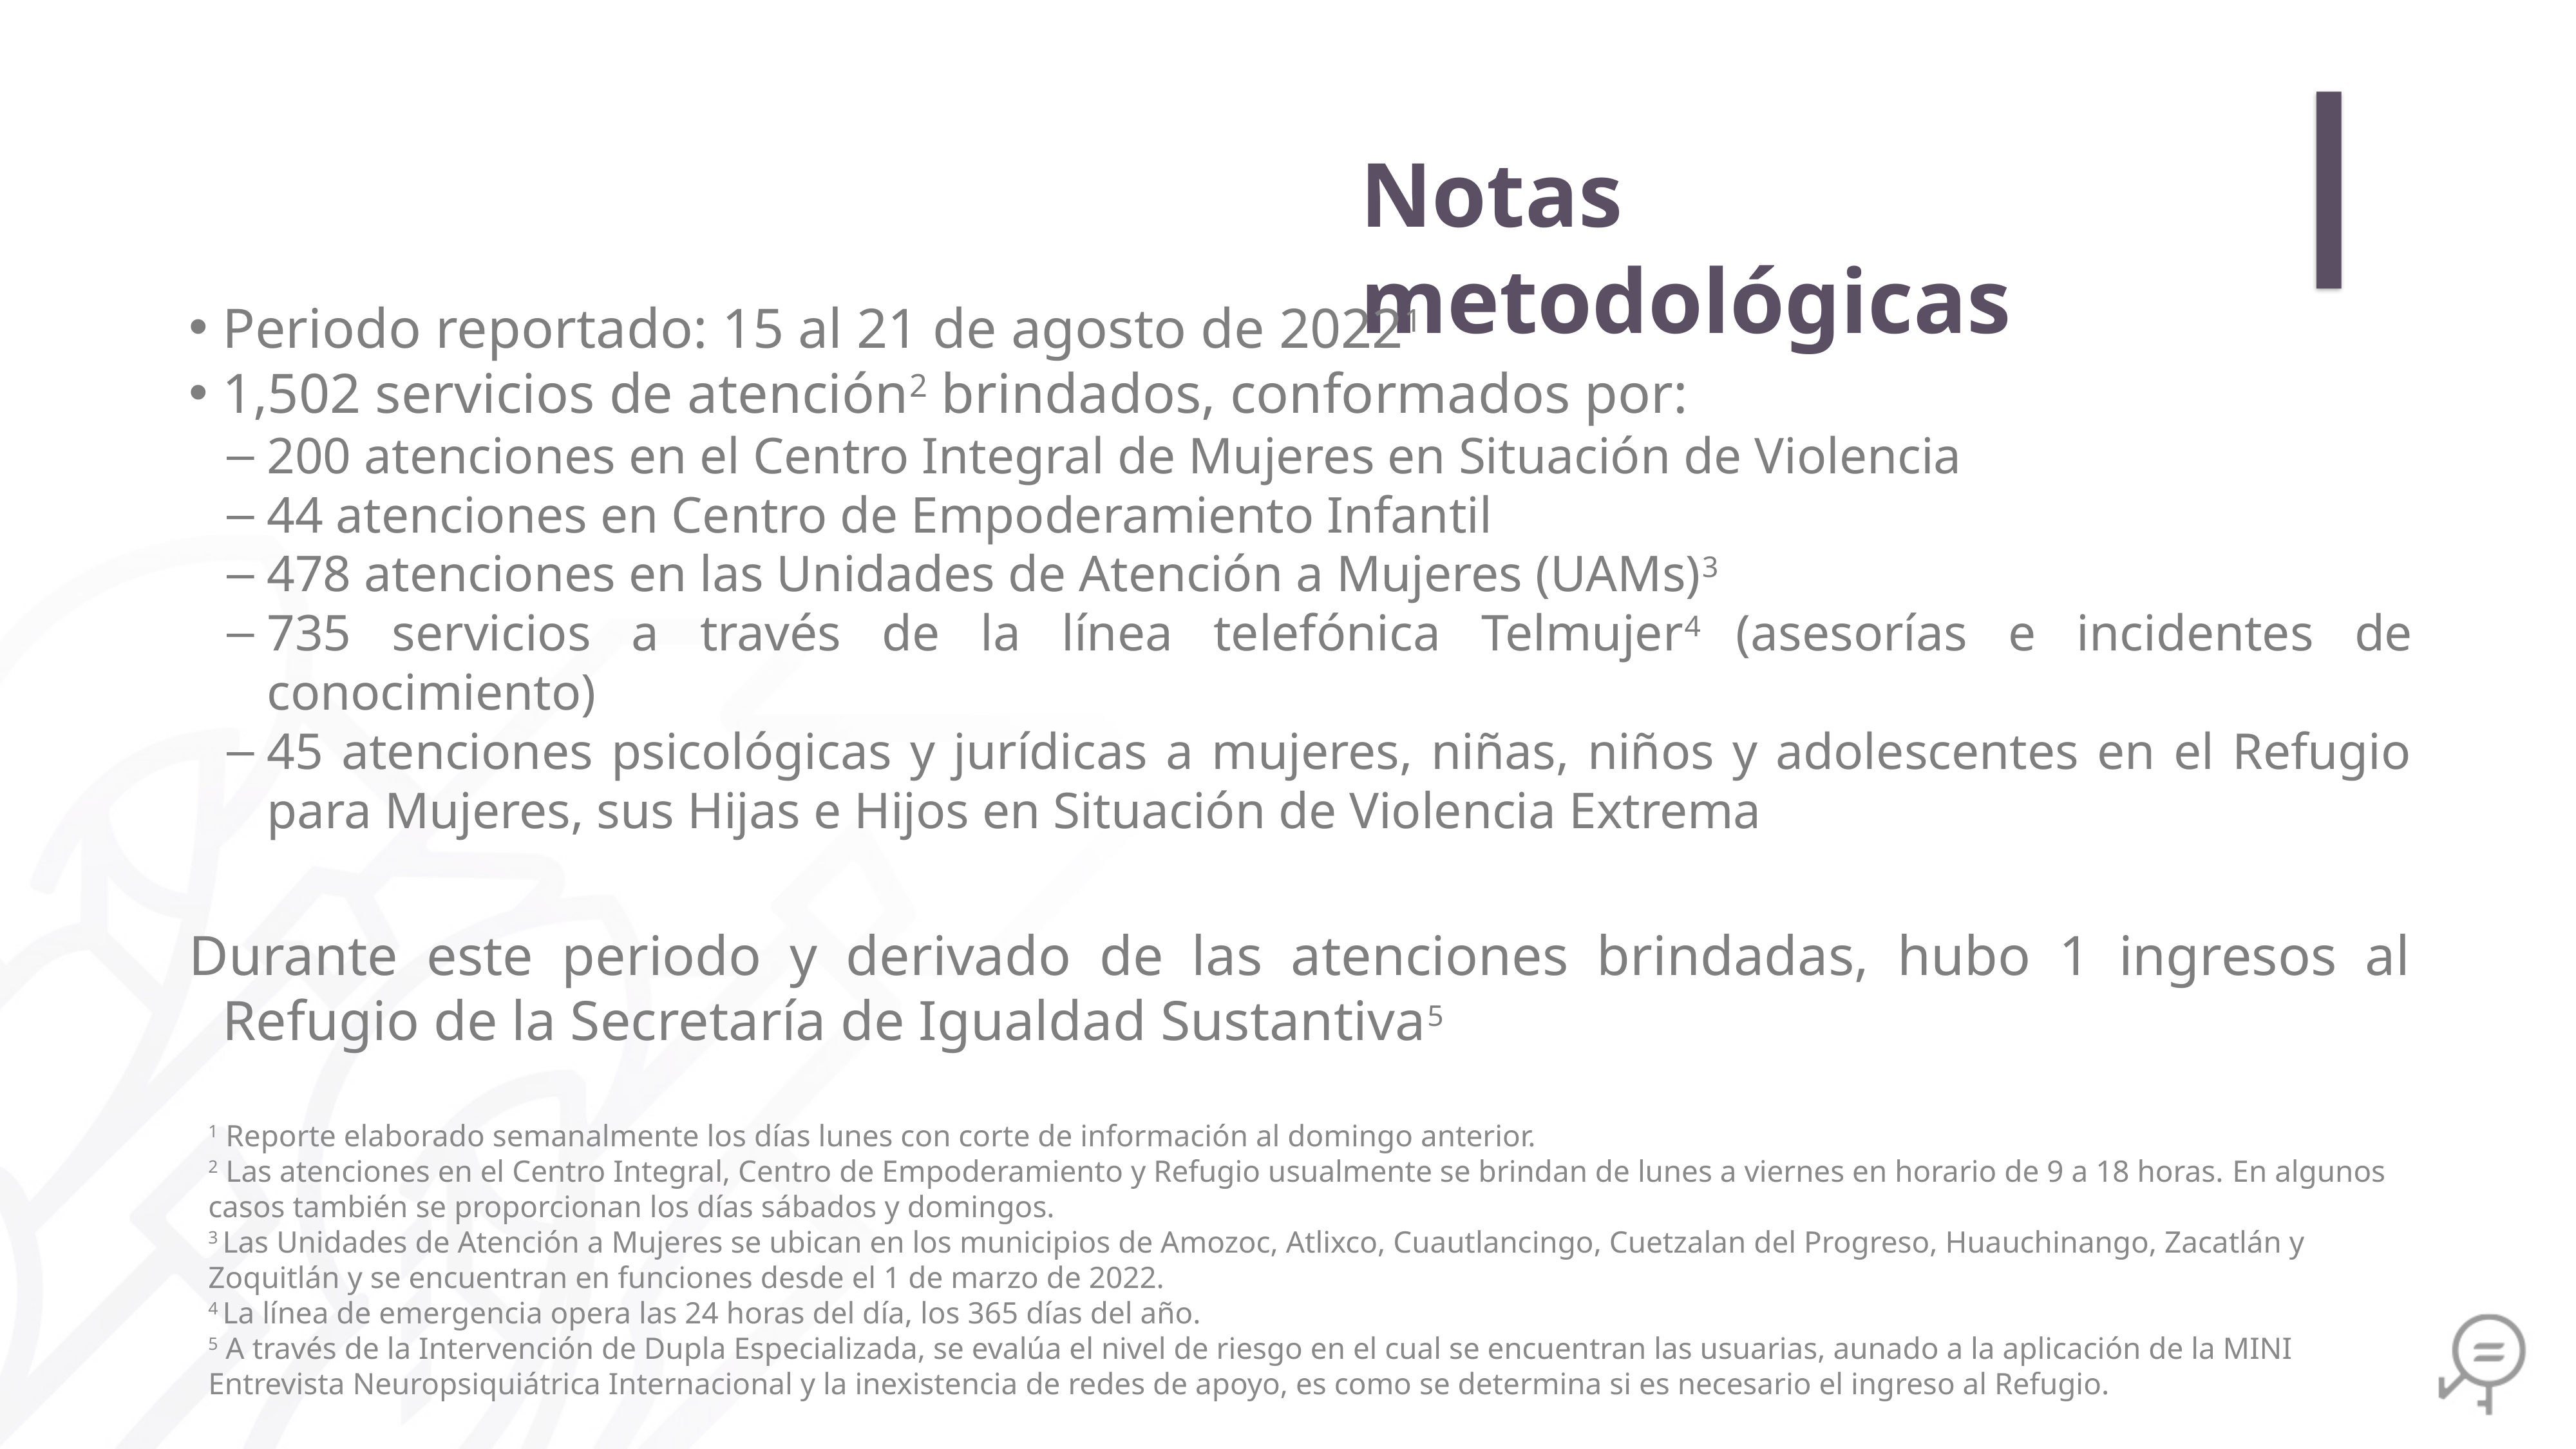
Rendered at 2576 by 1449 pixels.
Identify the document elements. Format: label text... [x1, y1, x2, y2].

text_box 1 Reporte elaborado semanalmente los días lunes con corte de información al domingo anterior. 2 Las atenciones en el Centro Integral, Centro de Empoderamiento y Refugio usualmente se brindan de lunes a viernes en horario de 9 a 18 horas. En algunos casos también se proporcionan los días sábados y domingos. 3 Las Unidades de Atención a Mujeres se ubican en los municipios de Amozoc, Atlixco, Cuautlancingo, Cuetzalan del Progreso, Huauchinango, Zacatlán y Zoquitlán y se encuentran en funciones desde el 1 de marzo de 2022. 4 La línea de emergencia opera las 24 horas del día, los 365 días del año. 5 A través de la Intervención de Dupla Especializada, se evalúa el nivel de riesgo en el cual se encuentran las usuarias, aunado a la aplicación de la MINI Entrevista Neuropsiquiátrica Internacional y la inexistencia de redes de apoyo, es como se determina si es necesario el ingreso al Refugio. [198, 1126, 2424, 1392]
text_box Notas metodológicas [1341, 129, 2264, 251]
list Periodo reportado: 15 al 21 de agosto de 20221 1,502 servicios de atención2 brindados, conformados por: 200 atenciones en el Centro Integral de Mujeres en Situación de Violencia 44 atenciones en Centro de Empoderamiento Infantil 478 atenciones en las Unidades de Atención a Mujeres (UAMs)3 735 servicios a través de la línea telefónica Telmujer4 (asesorías e incidentes de conocimiento) 45 atenciones psicológicas y jurídicas a mujeres, niñas, niños y adolescentes en el Refugio para Mujeres, sus Hijas e Hijos en Situación de Violencia Extrema Durante este periodo y derivado de las atenciones brindadas, hubo 1 ingresos al Refugio de la Secretaría de Igualdad Sustantiva5 [178, 288, 2424, 1063]
text_box [2316, 91, 2342, 288]
